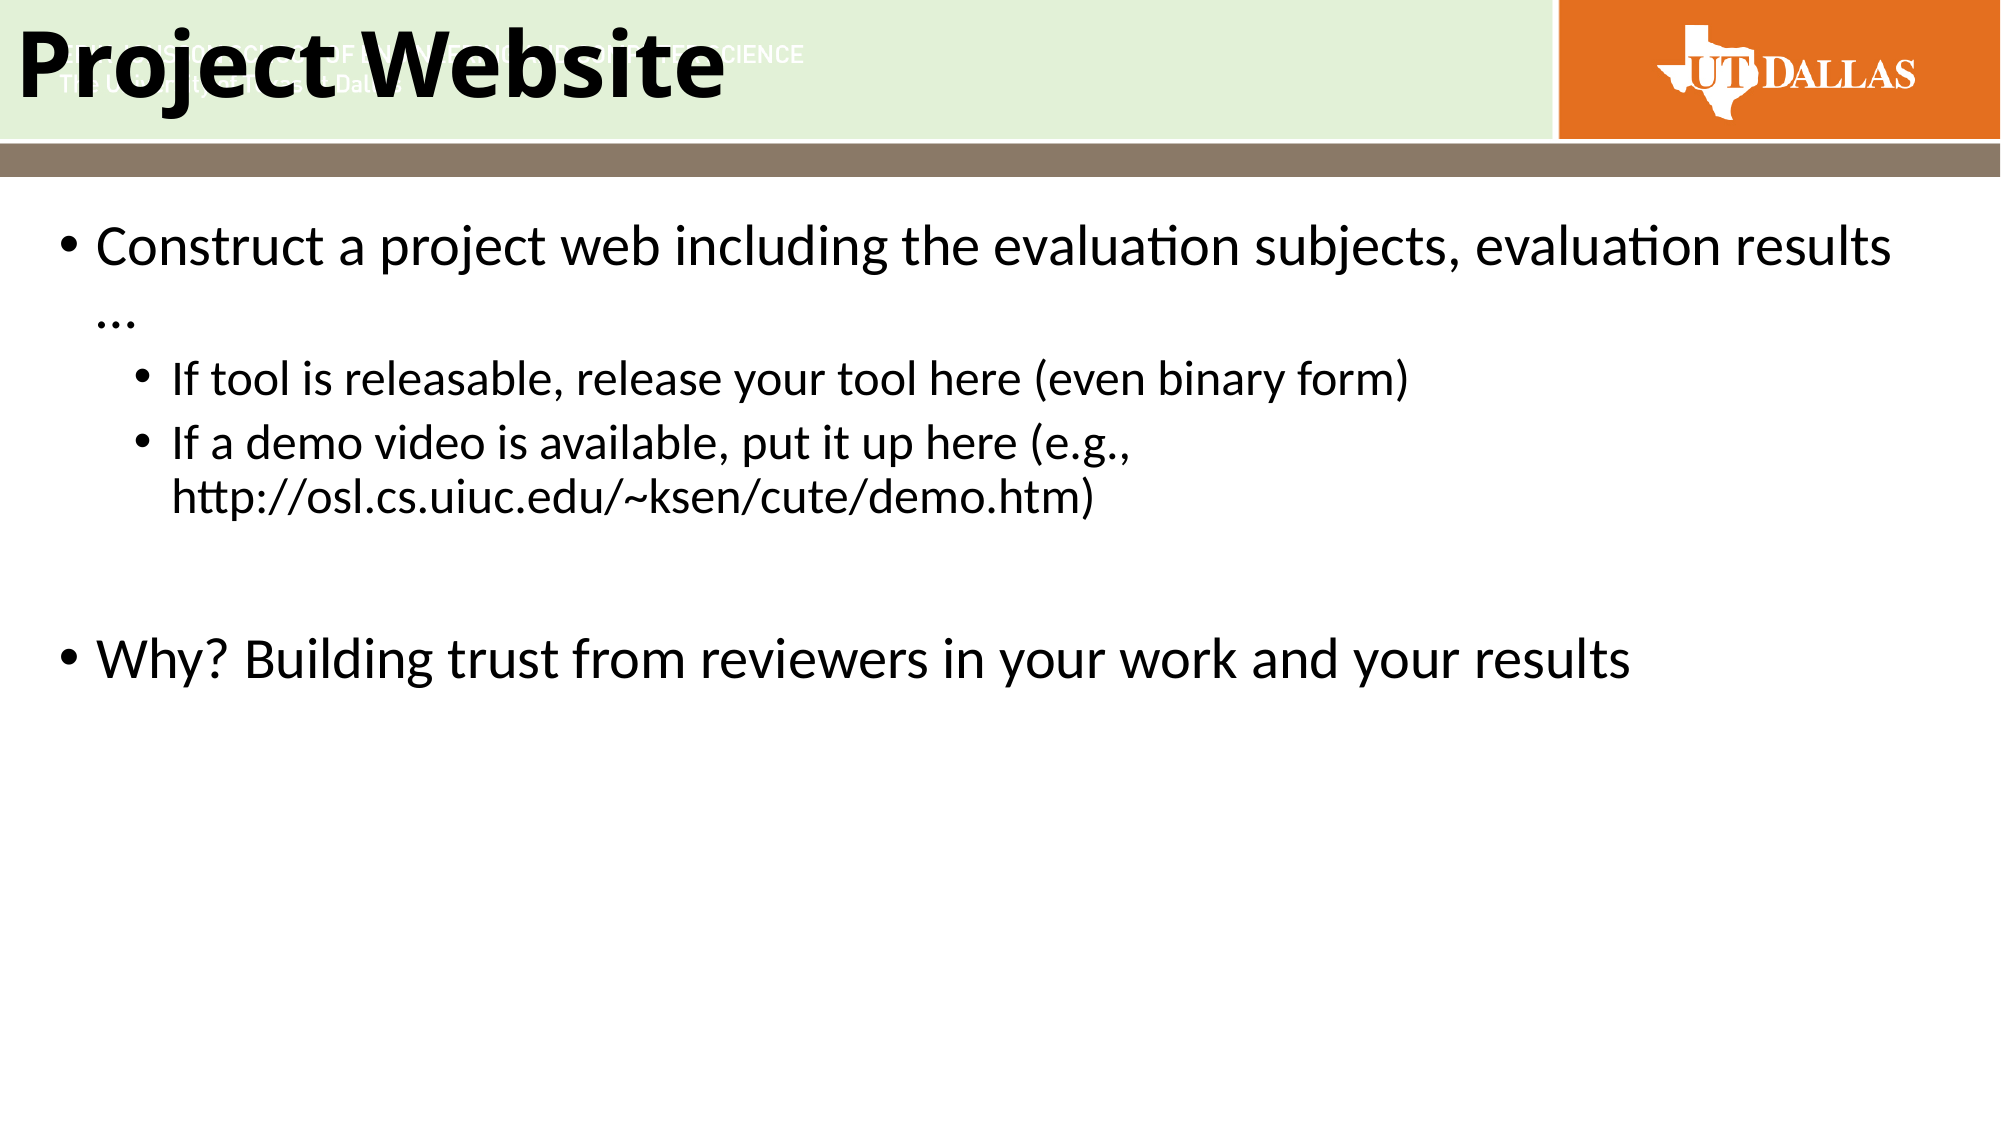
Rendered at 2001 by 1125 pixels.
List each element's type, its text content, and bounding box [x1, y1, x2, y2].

title Project Website [0, 0, 1560, 143]
list Construct a project web including the evaluation subjects, evaluation results … If tool is releasable, release your tool here (even binary form) If a demo video is available, put it up here (e.g., http://osl.cs.uiuc.edu/~ksen/cute/demo.htm) Why? Building trust from reviewers in your work and your results [43, 207, 1958, 1014]
picture [0, 0, 2001, 1125]
